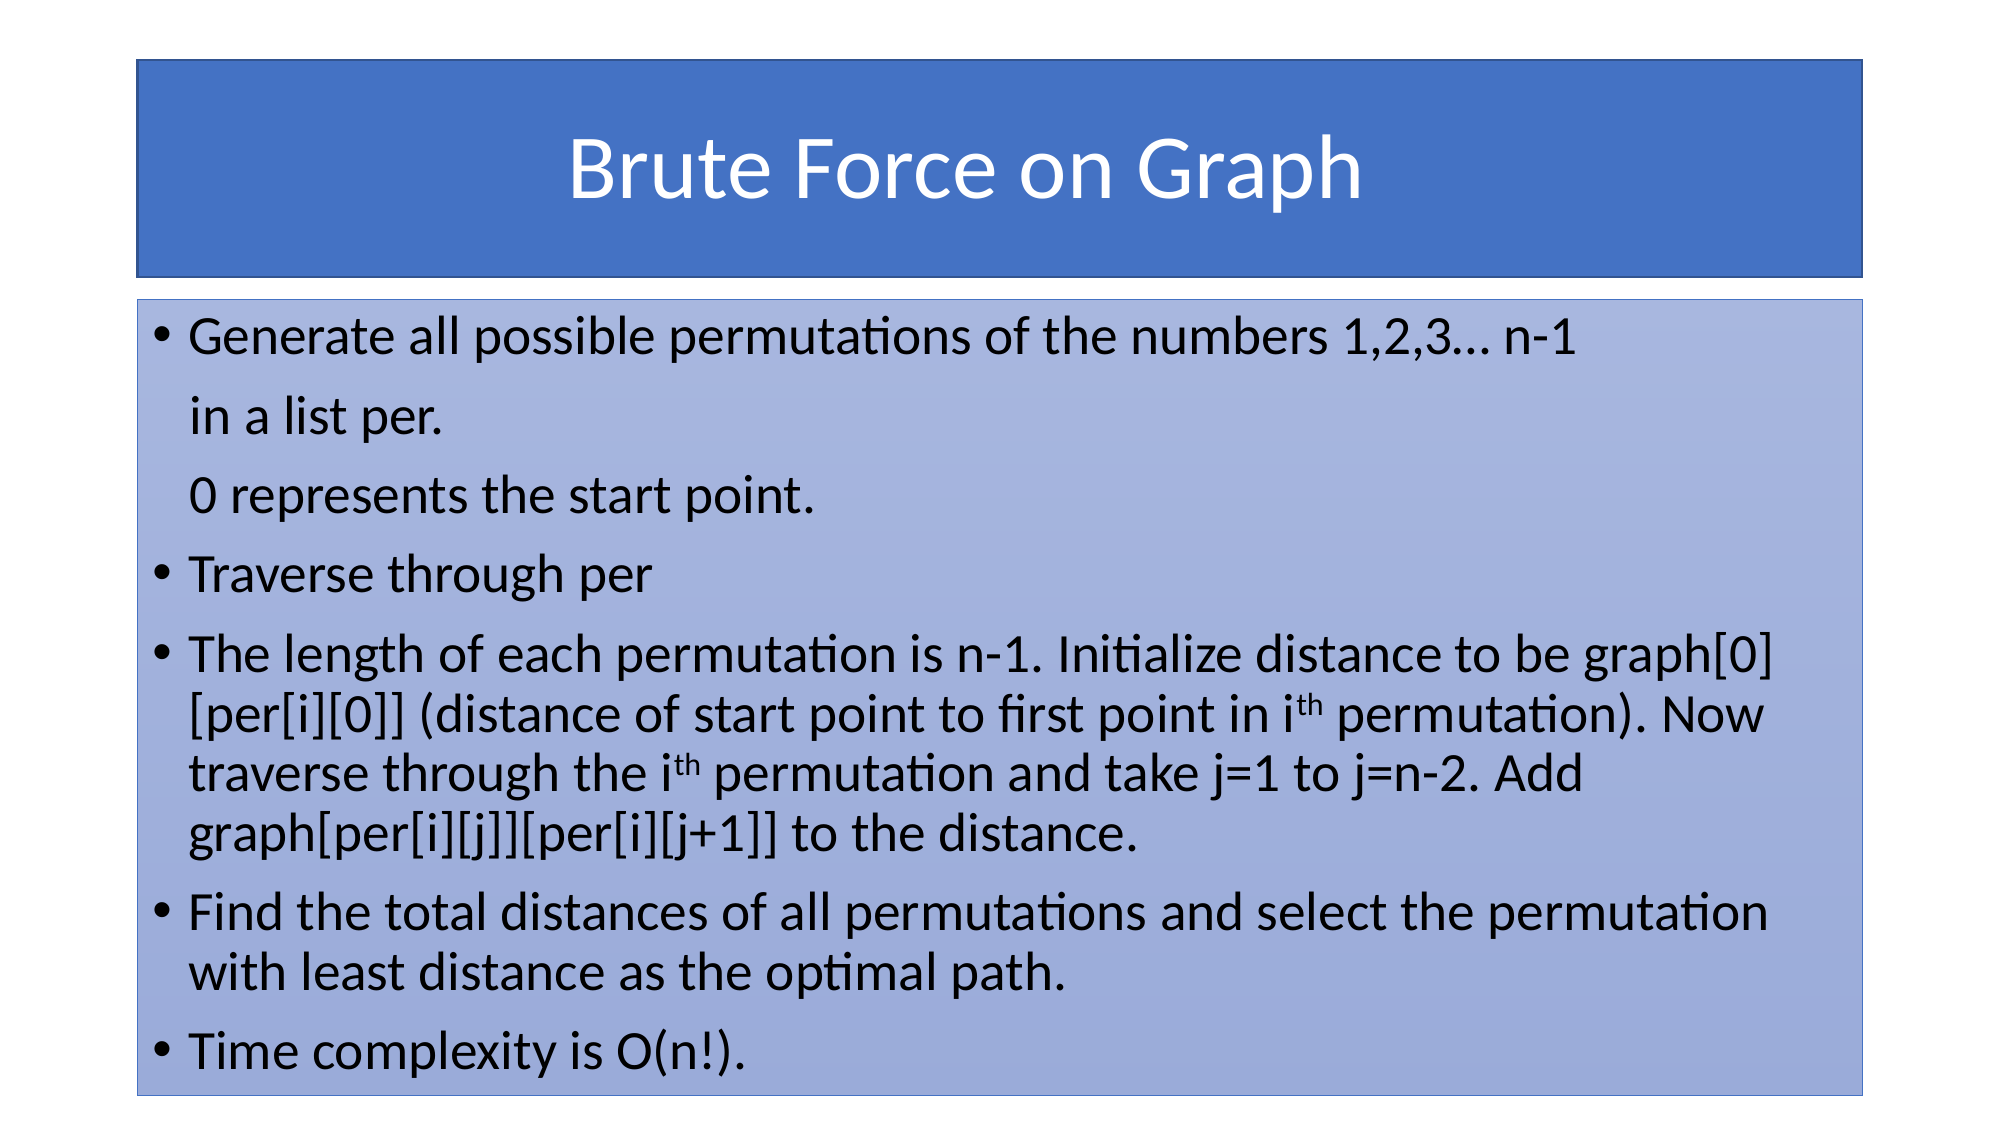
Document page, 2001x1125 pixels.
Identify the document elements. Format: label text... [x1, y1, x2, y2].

title Brute Force on Graph [136, 59, 1863, 278]
list Generate all possible permutations of the numbers 1,2,3… n-1 in a list per. 0 represents the start point. Traverse through per The length of each permutation is n-1. Initialize distance to be graph[0][per[i][0]] (distance of start point to first point in ith permutation). Now traverse through the ith permutation and take j=1 to j=n-2. Add graph[per[i][j]][per[i][j+1]] to the distance. Find the total distances of all permutations and select the permutation with least distance as the optimal path. Time complexity is O(n!). [137, 299, 1863, 1096]
